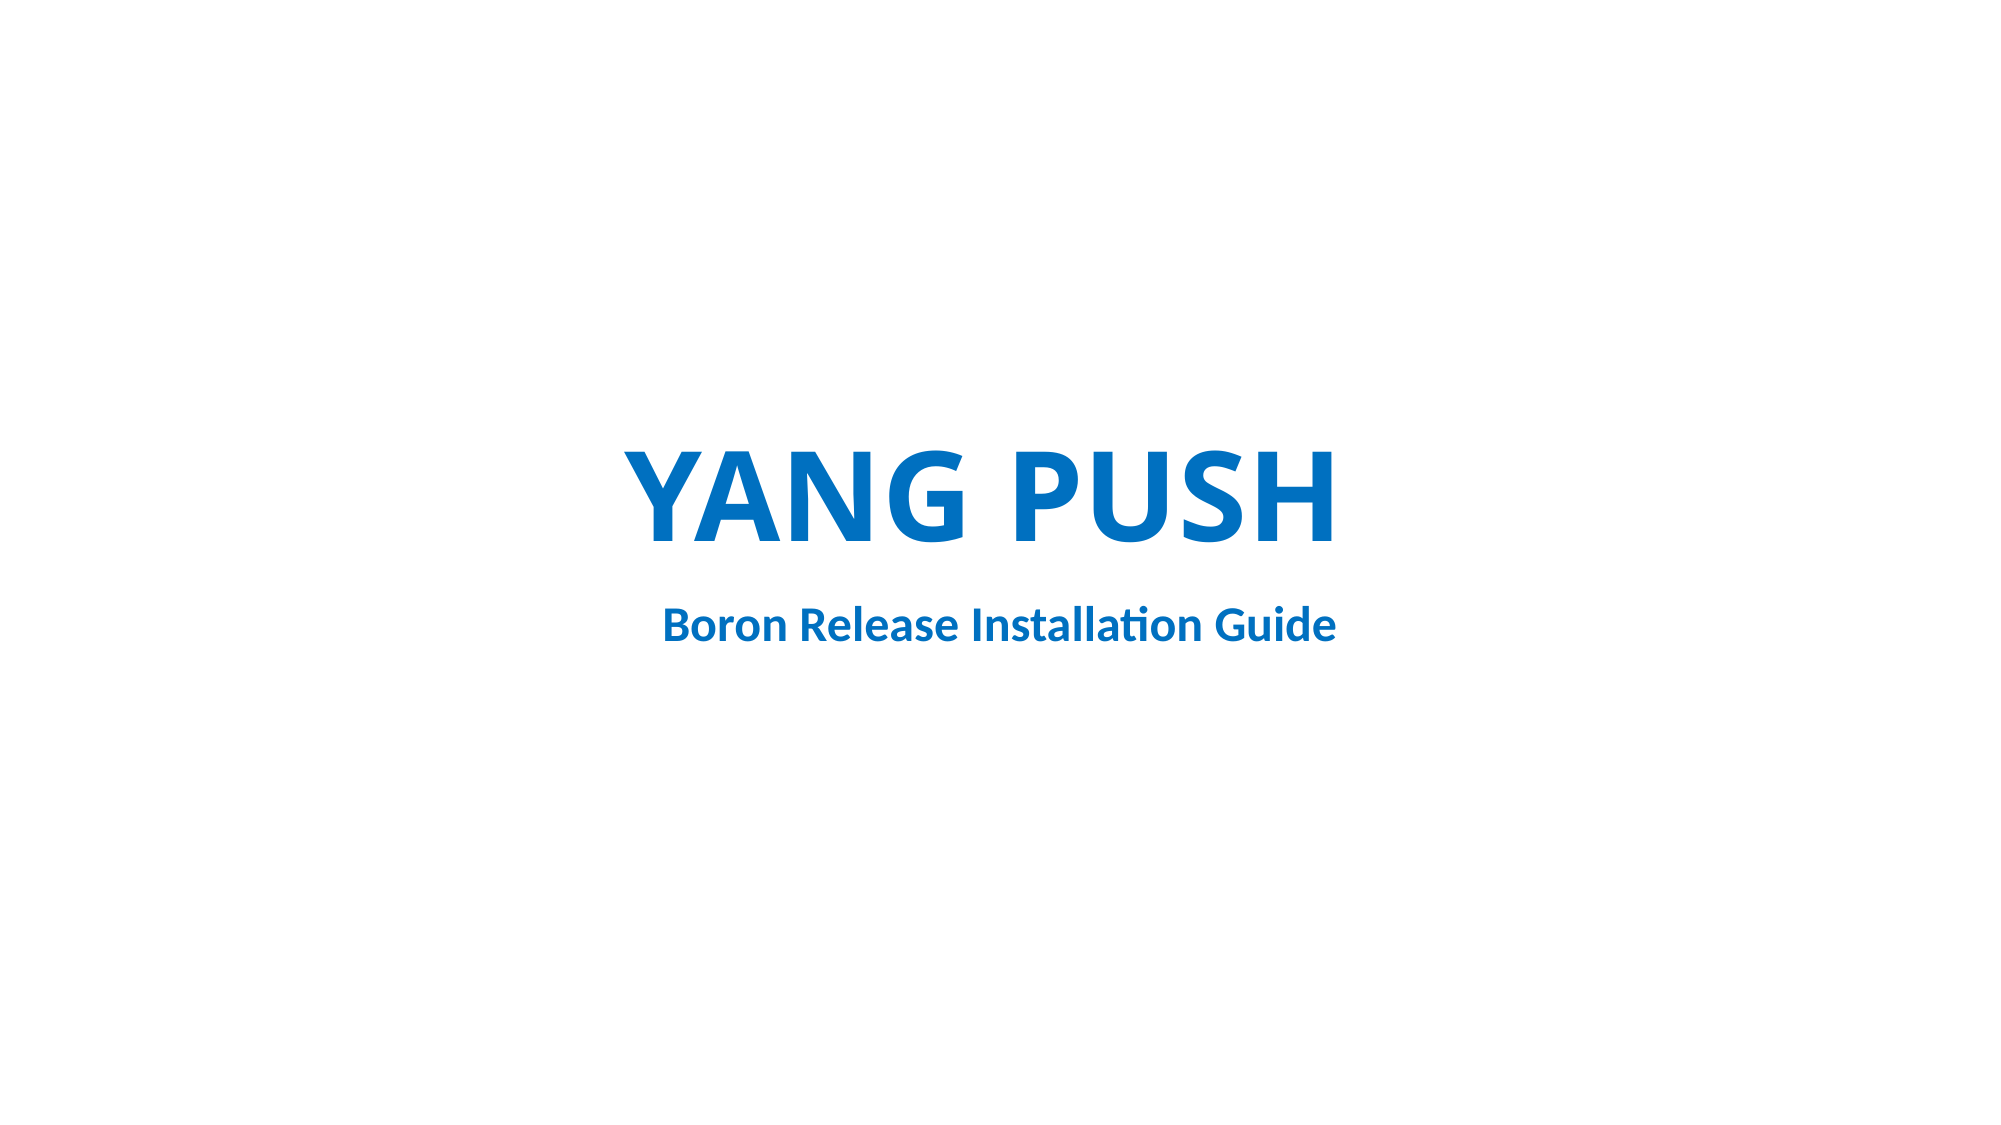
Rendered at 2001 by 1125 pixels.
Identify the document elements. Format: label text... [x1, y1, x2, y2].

title YANG PUSH [249, 184, 1750, 576]
subtitle Boron Release Installation Guide [249, 590, 1750, 863]
